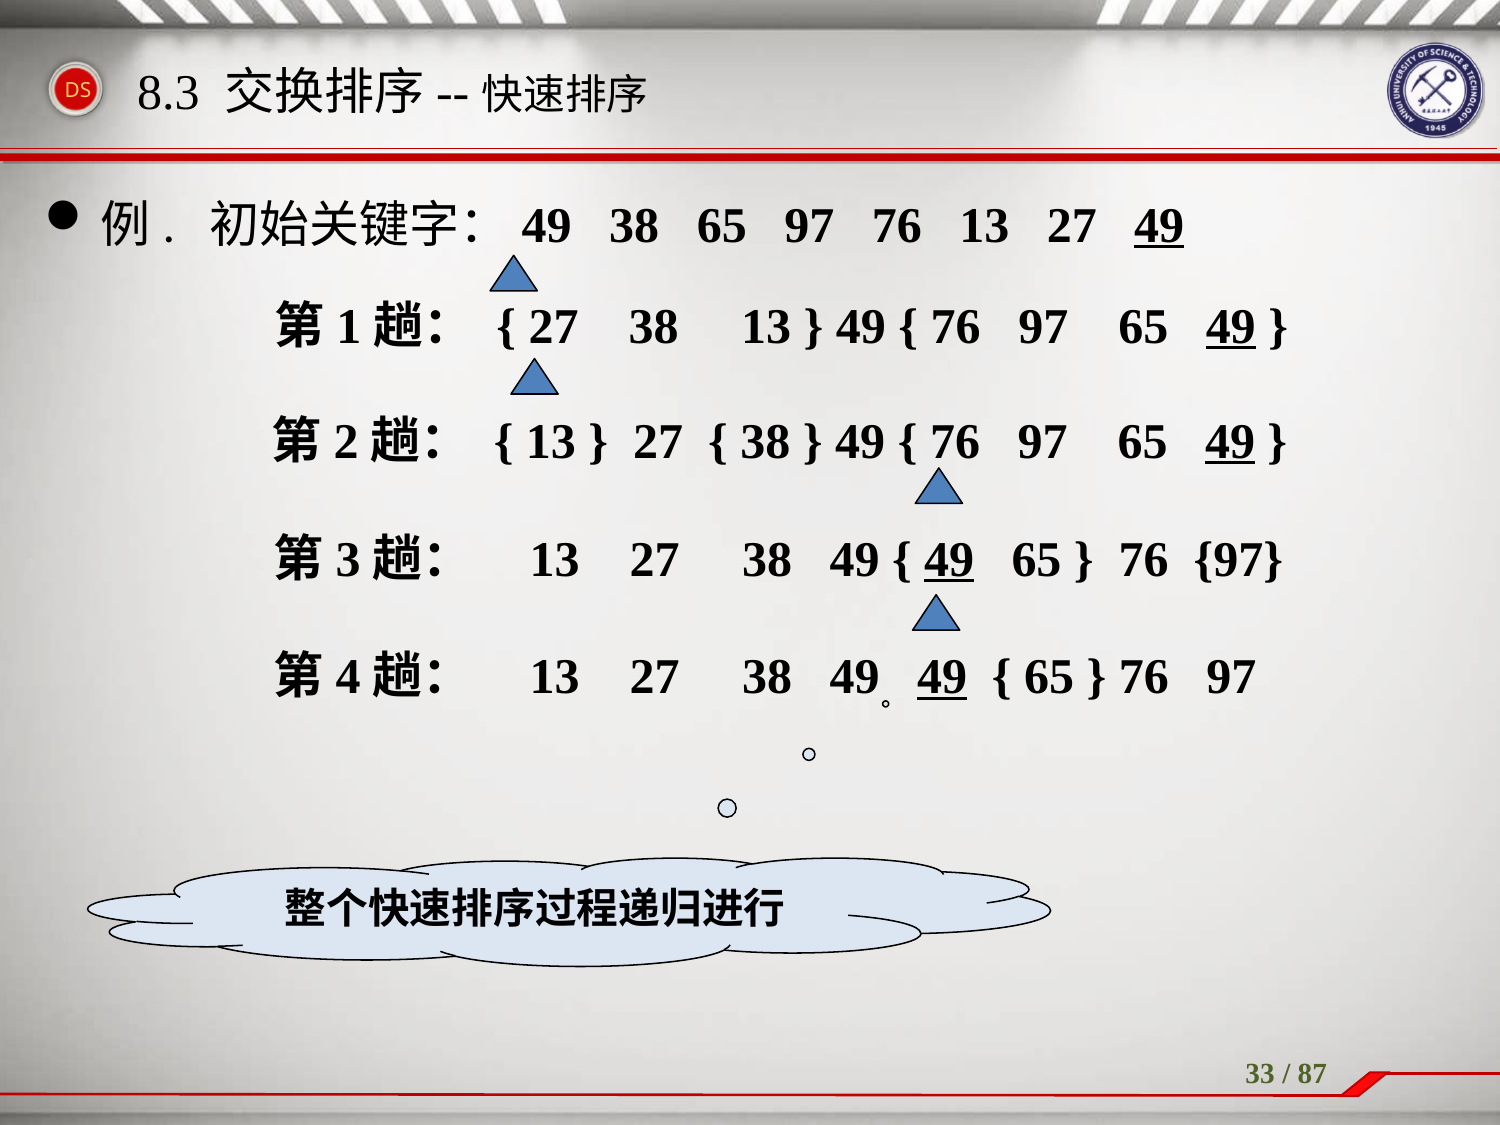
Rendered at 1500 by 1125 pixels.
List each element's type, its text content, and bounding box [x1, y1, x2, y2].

title 8.3 交换排序--快速排序 [121, 42, 1377, 138]
text_box [912, 594, 960, 631]
text_box 第1趟： { 27 38 13 } 49 { 76 97 65 49 } [259, 285, 1303, 361]
text_box [510, 358, 559, 395]
picture [0, 161, 1500, 1094]
list 例. 初始关键字：49 38 65 97 76 13 27 49 [29, 184, 1471, 1083]
picture [0, 0, 1500, 153]
text_box 整个快速排序过程递归进行 [87, 858, 1051, 967]
text_box [915, 467, 963, 504]
text_box 第4趟： 13 27 38 49 49 { 65 } 76 97 [258, 636, 1272, 711]
text_box [490, 255, 538, 291]
text_box 整个快速排序过程递归进行 [718, 799, 737, 818]
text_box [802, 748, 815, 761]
text_box 第3趟： 13 27 38 49 { 49 65 } 76 {97} [258, 518, 1299, 594]
text_box 第2趟： { 13 } 27 { 38 } 49 { 76 97 65 49 } [256, 400, 1303, 476]
picture [0, 1075, 1500, 1125]
